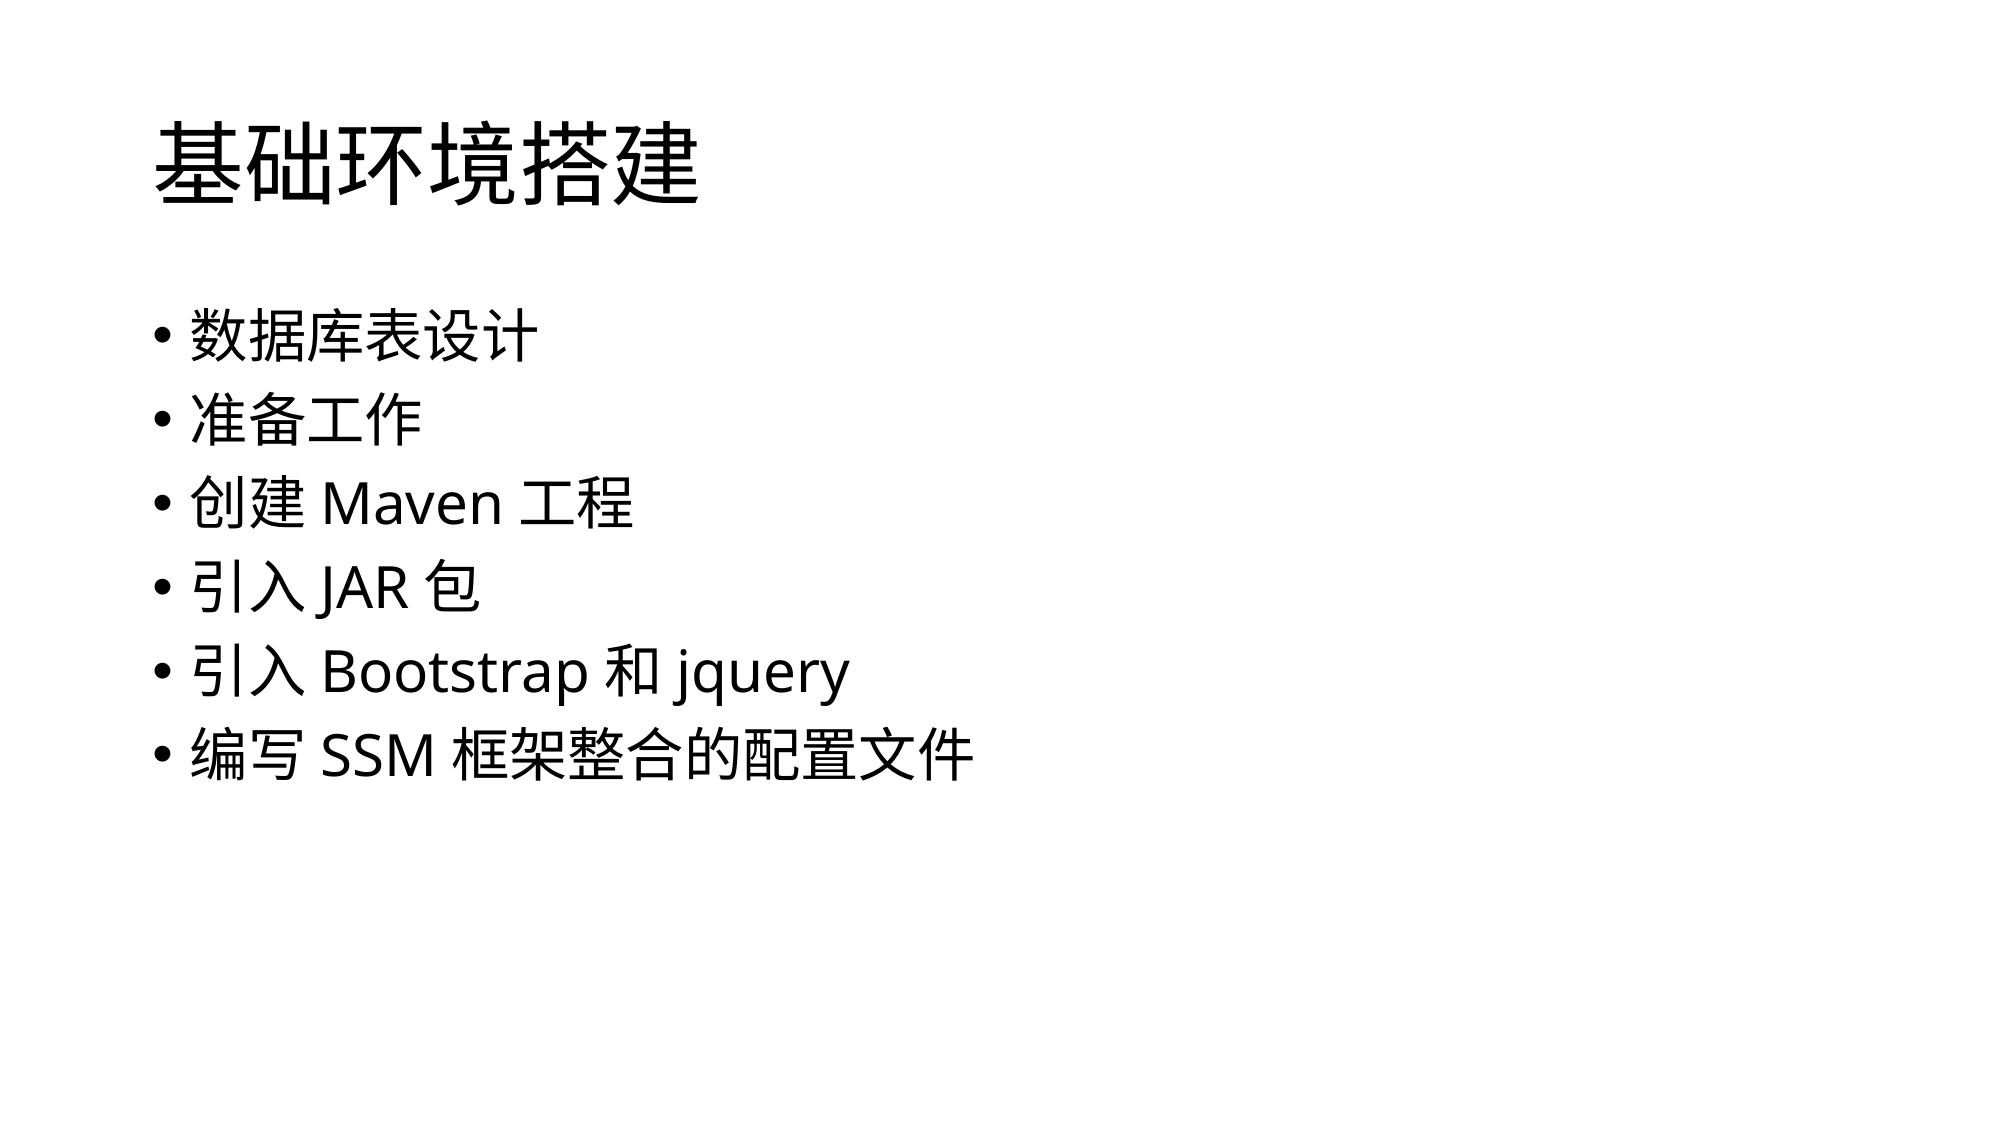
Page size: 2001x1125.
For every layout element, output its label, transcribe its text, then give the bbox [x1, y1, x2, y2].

title 基础环境搭建 [137, 59, 1863, 278]
list 数据库表设计 准备工作 创建Maven工程 引入JAR包 引入Bootstrap和jquery 编写SSM框架整合的配置文件 [137, 299, 1863, 1014]
